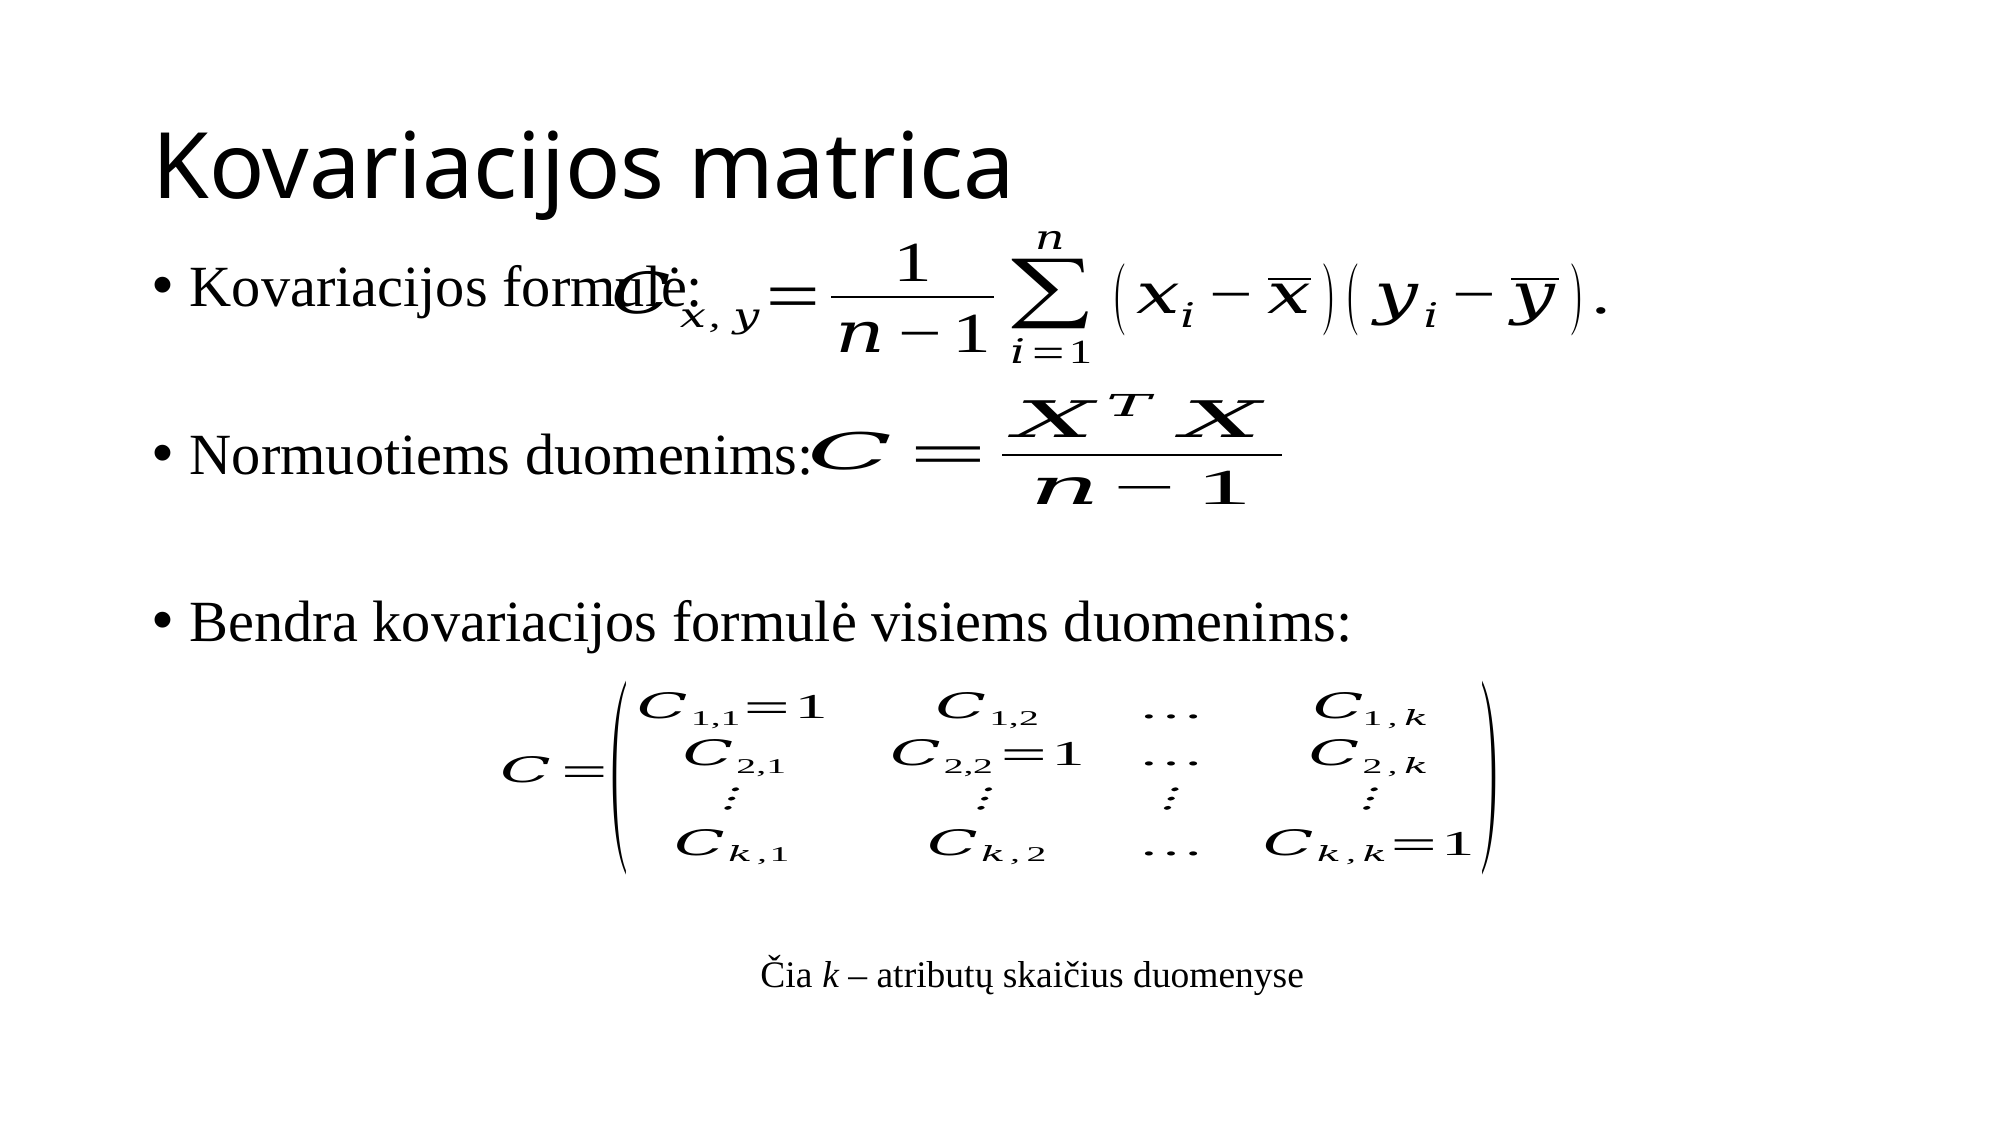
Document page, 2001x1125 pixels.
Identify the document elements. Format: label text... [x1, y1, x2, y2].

title Kovariacijos matrica [137, 59, 1863, 248]
text_box Čia k – atributų skaičius duomenyse [745, 942, 1478, 1003]
list Kovariacijos formulė: Normuotiems duomenims: Bendra kovariacijos formulė visiems duomenims: [137, 248, 1863, 1025]
